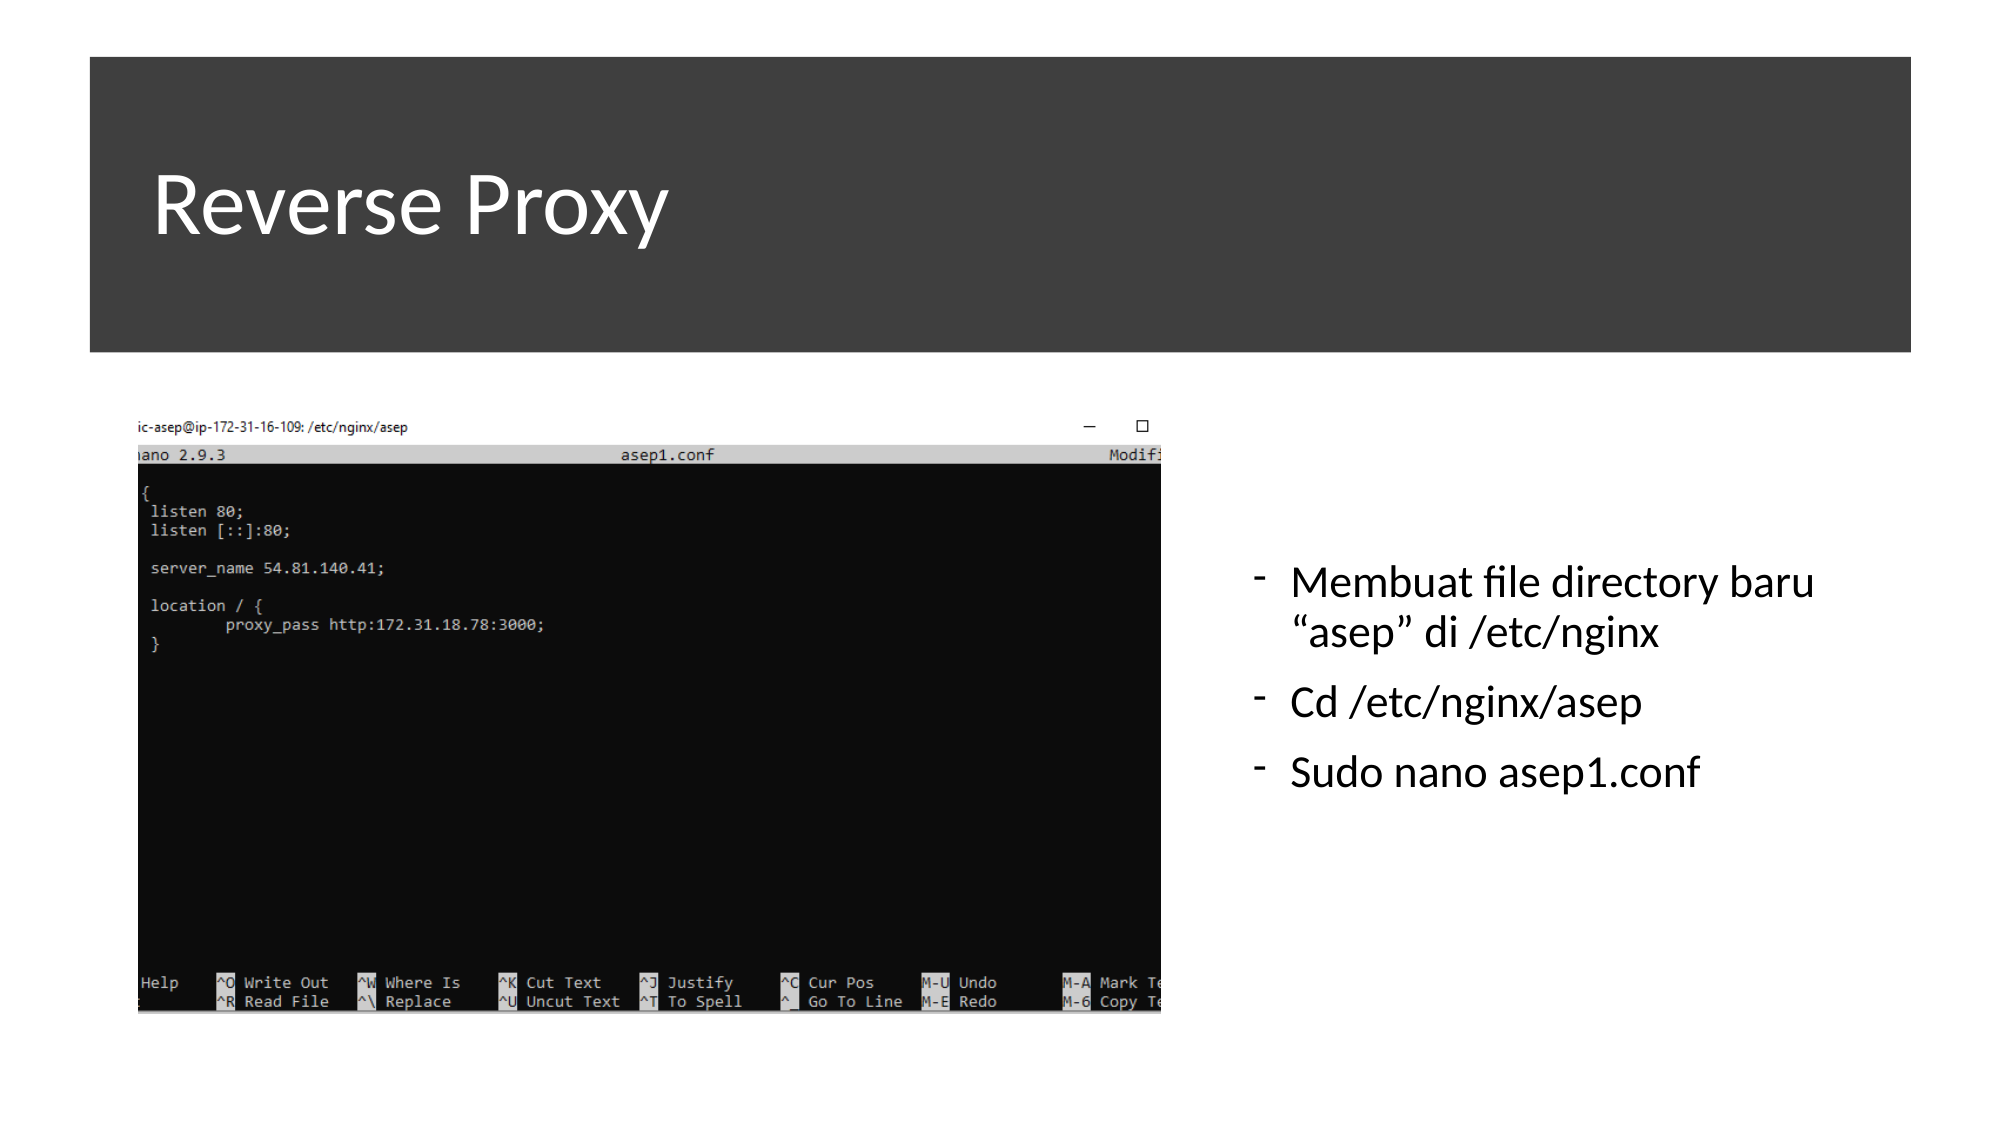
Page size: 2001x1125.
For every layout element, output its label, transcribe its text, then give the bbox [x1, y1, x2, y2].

title Reverse Proxy [137, 96, 1863, 314]
picture [137, 412, 1162, 1014]
list Membuat file directory baru “asep” di /etc/nginx Cd /etc/nginx/asep Sudo nano asep1.conf [1237, 412, 1862, 1014]
text_box [89, 56, 1911, 353]
